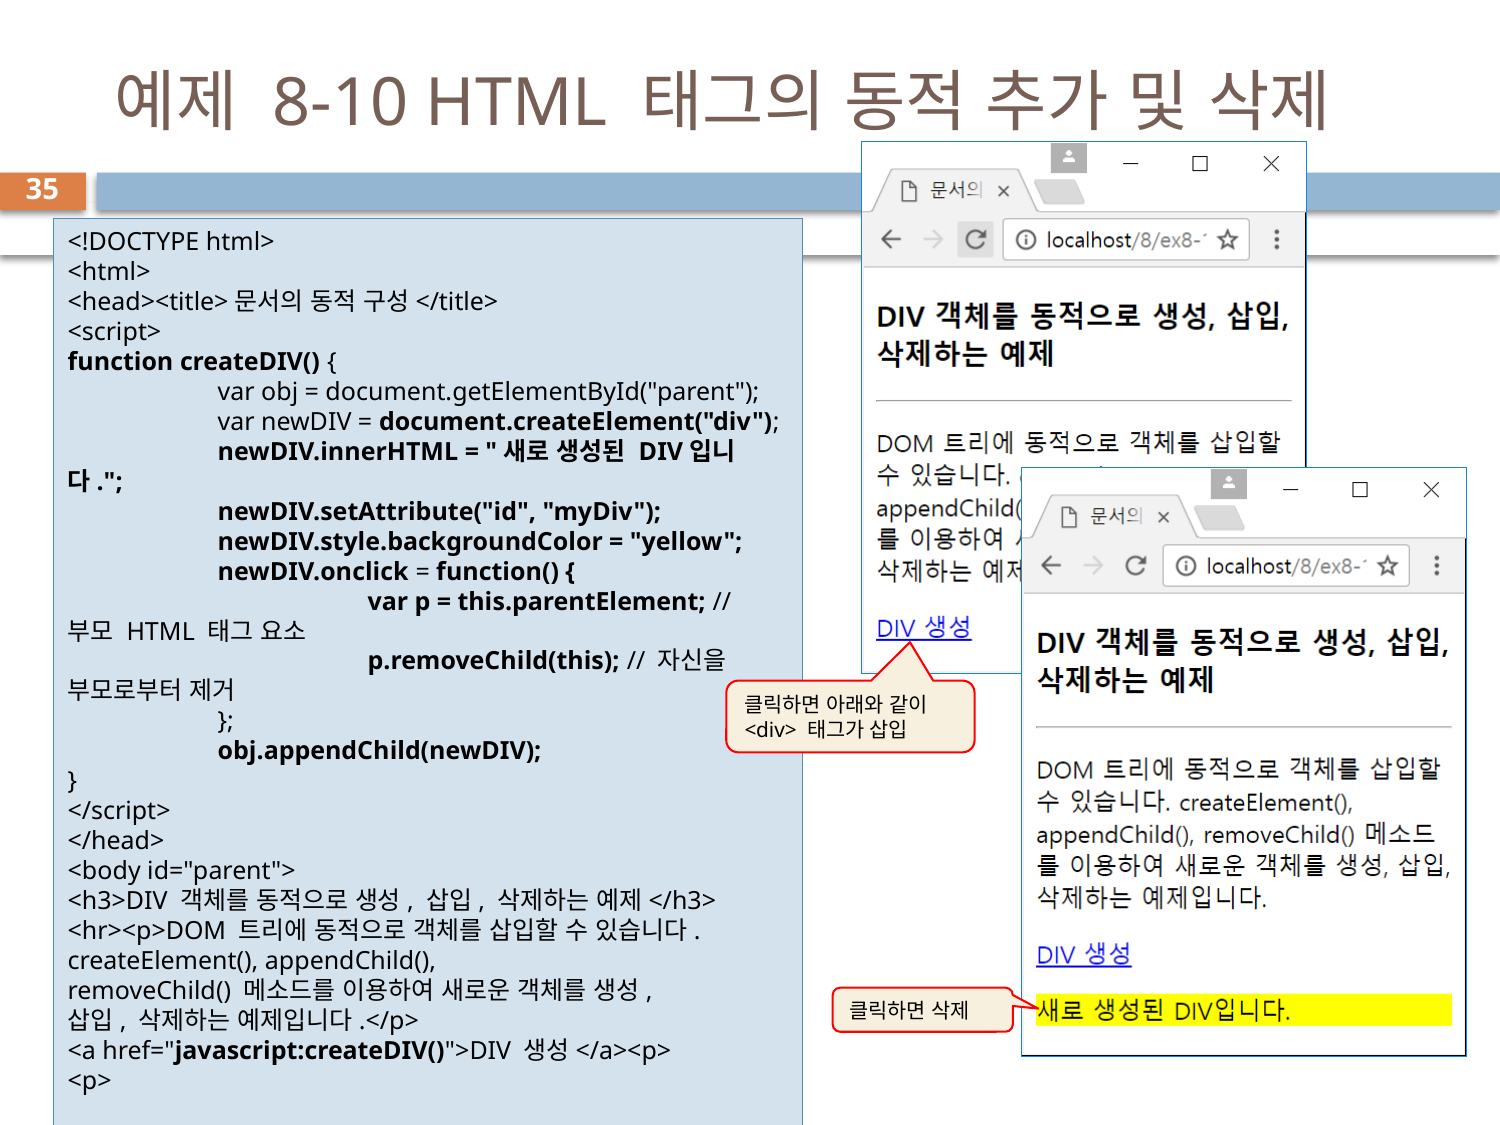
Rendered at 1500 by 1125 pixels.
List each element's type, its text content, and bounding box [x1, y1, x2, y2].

text_box 클릭하면 아래와 같이 <div> 태그가 삽입 [726, 680, 975, 753]
text_box <!DOCTYPE html> <html> <head><title>문서의 동적 구성</title> <script> function createDIV() { var obj = document.getElementById("parent"); var newDIV = document.createElement("div"); newDIV.innerHTML = "새로 생성된 DIV입니다."; newDIV.setAttribute("id", "myDiv"); newDIV.style.backgroundColor = "yellow"; newDIV.onclick = function() { var p = this.parentElement; // 부모 HTML 태그 요소 p.removeChild(this); // 자신을 부모로부터 제거 }; obj.appendChild(newDIV); } </script> </head> <body id="parent"> <h3>DIV 객체를 동적으로 생성, 삽입, 삭제하는 예제</h3> <hr><p>DOM 트리에 동적으로 객체를 삽입할 수 있습니다. createElement(), appendChild(), removeChild() 메소드를 이용하여 새로운 객체를 생성, 삽입, 삭제하는 예제입니다.</p> <a href="javascript:createDIV()">DIV 생성</a><p> <p> </body> </html> [53, 218, 803, 1125]
text_box 클릭하면 삭제 [832, 987, 1015, 1032]
slide_number 35 [0, 170, 87, 211]
picture [861, 141, 1468, 1057]
title 예제 8-10 HTML 태그의 동적 추가 및 삭제 [99, 37, 1438, 161]
